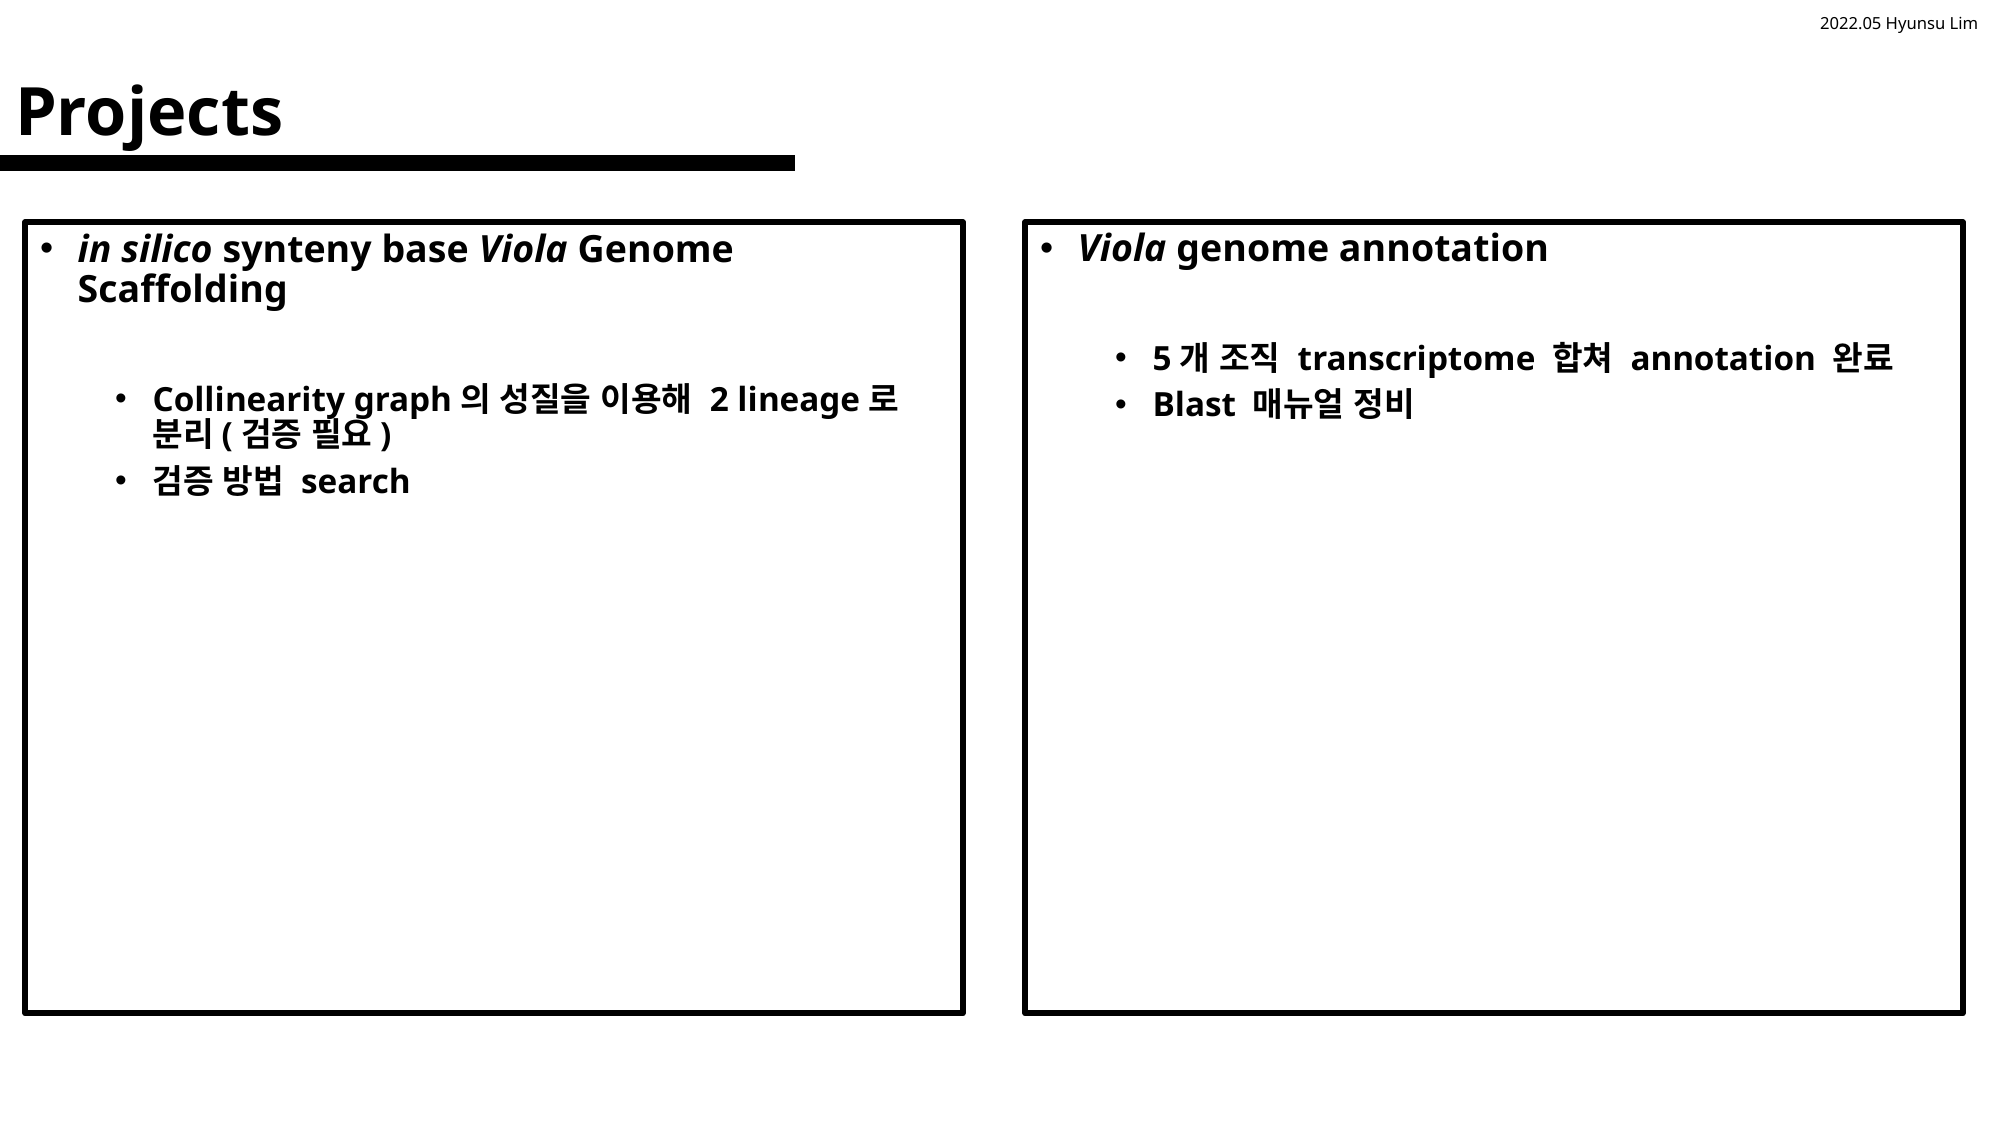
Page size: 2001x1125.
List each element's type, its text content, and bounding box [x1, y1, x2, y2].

title Projects [0, 4, 2000, 223]
text_box Viola genome annotation 5개 조직 transcriptome 합쳐 annotation 완료 Blast 매뉴얼 정비 [1025, 222, 1963, 1014]
list in silico synteny base Viola Genome Scaffolding Collinearity graph의 성질을 이용해 2 lineage로 분리(검증 필요) 검증 방법 search [25, 222, 963, 1014]
